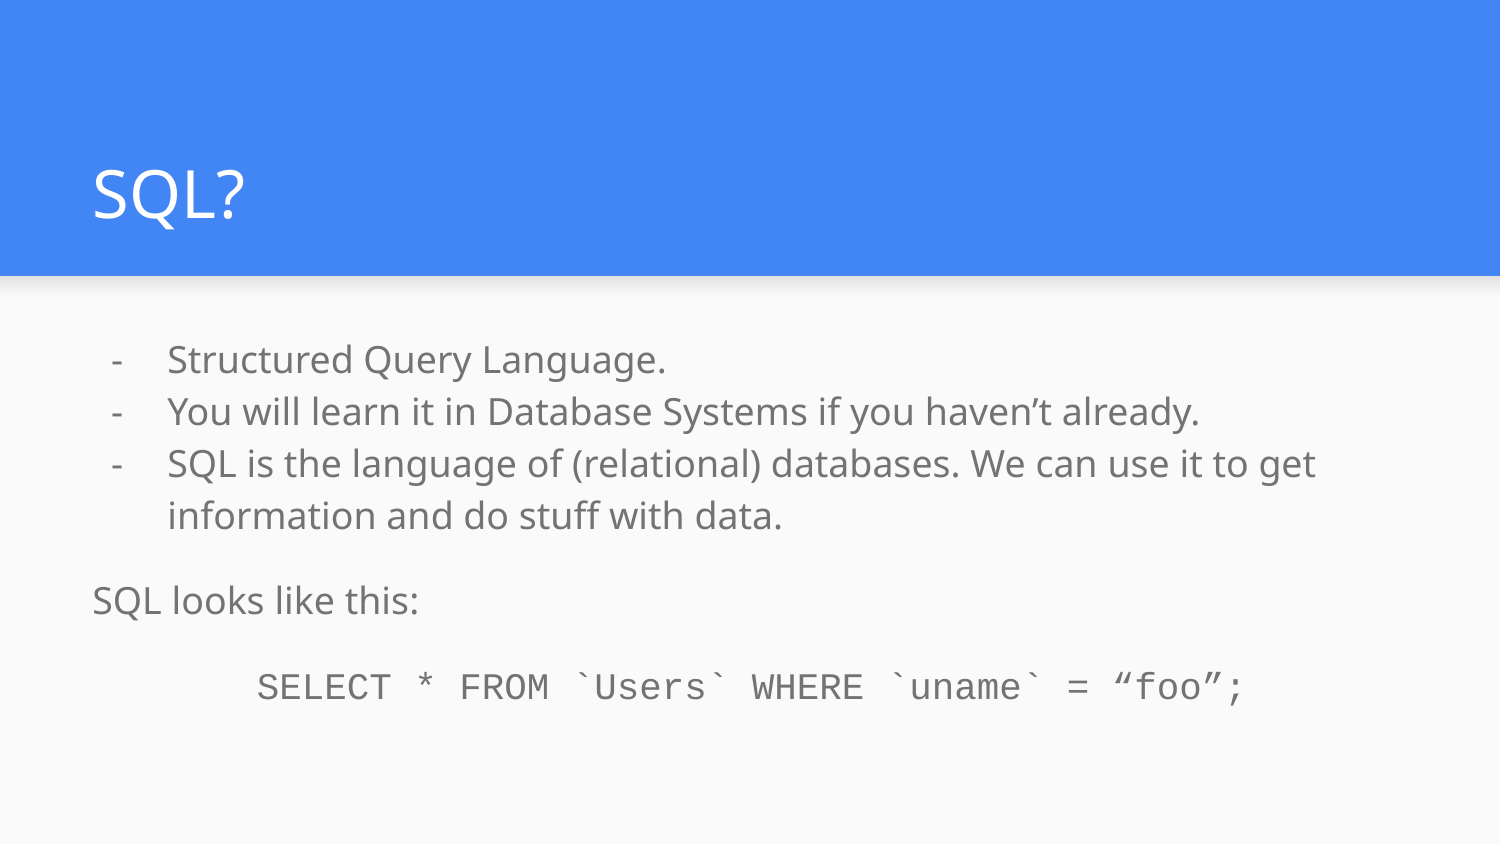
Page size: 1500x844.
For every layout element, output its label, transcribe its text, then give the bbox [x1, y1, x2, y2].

title SQL? [77, 121, 1427, 248]
list Structured Query Language. You will learn it in Database Systems if you haven’t already. SQL is the language of (relational) databases. We can use it to get information and do stuff with data. SQL looks like this: SELECT * FROM `Users` WHERE `uname` = “foo”; [77, 314, 1427, 760]
